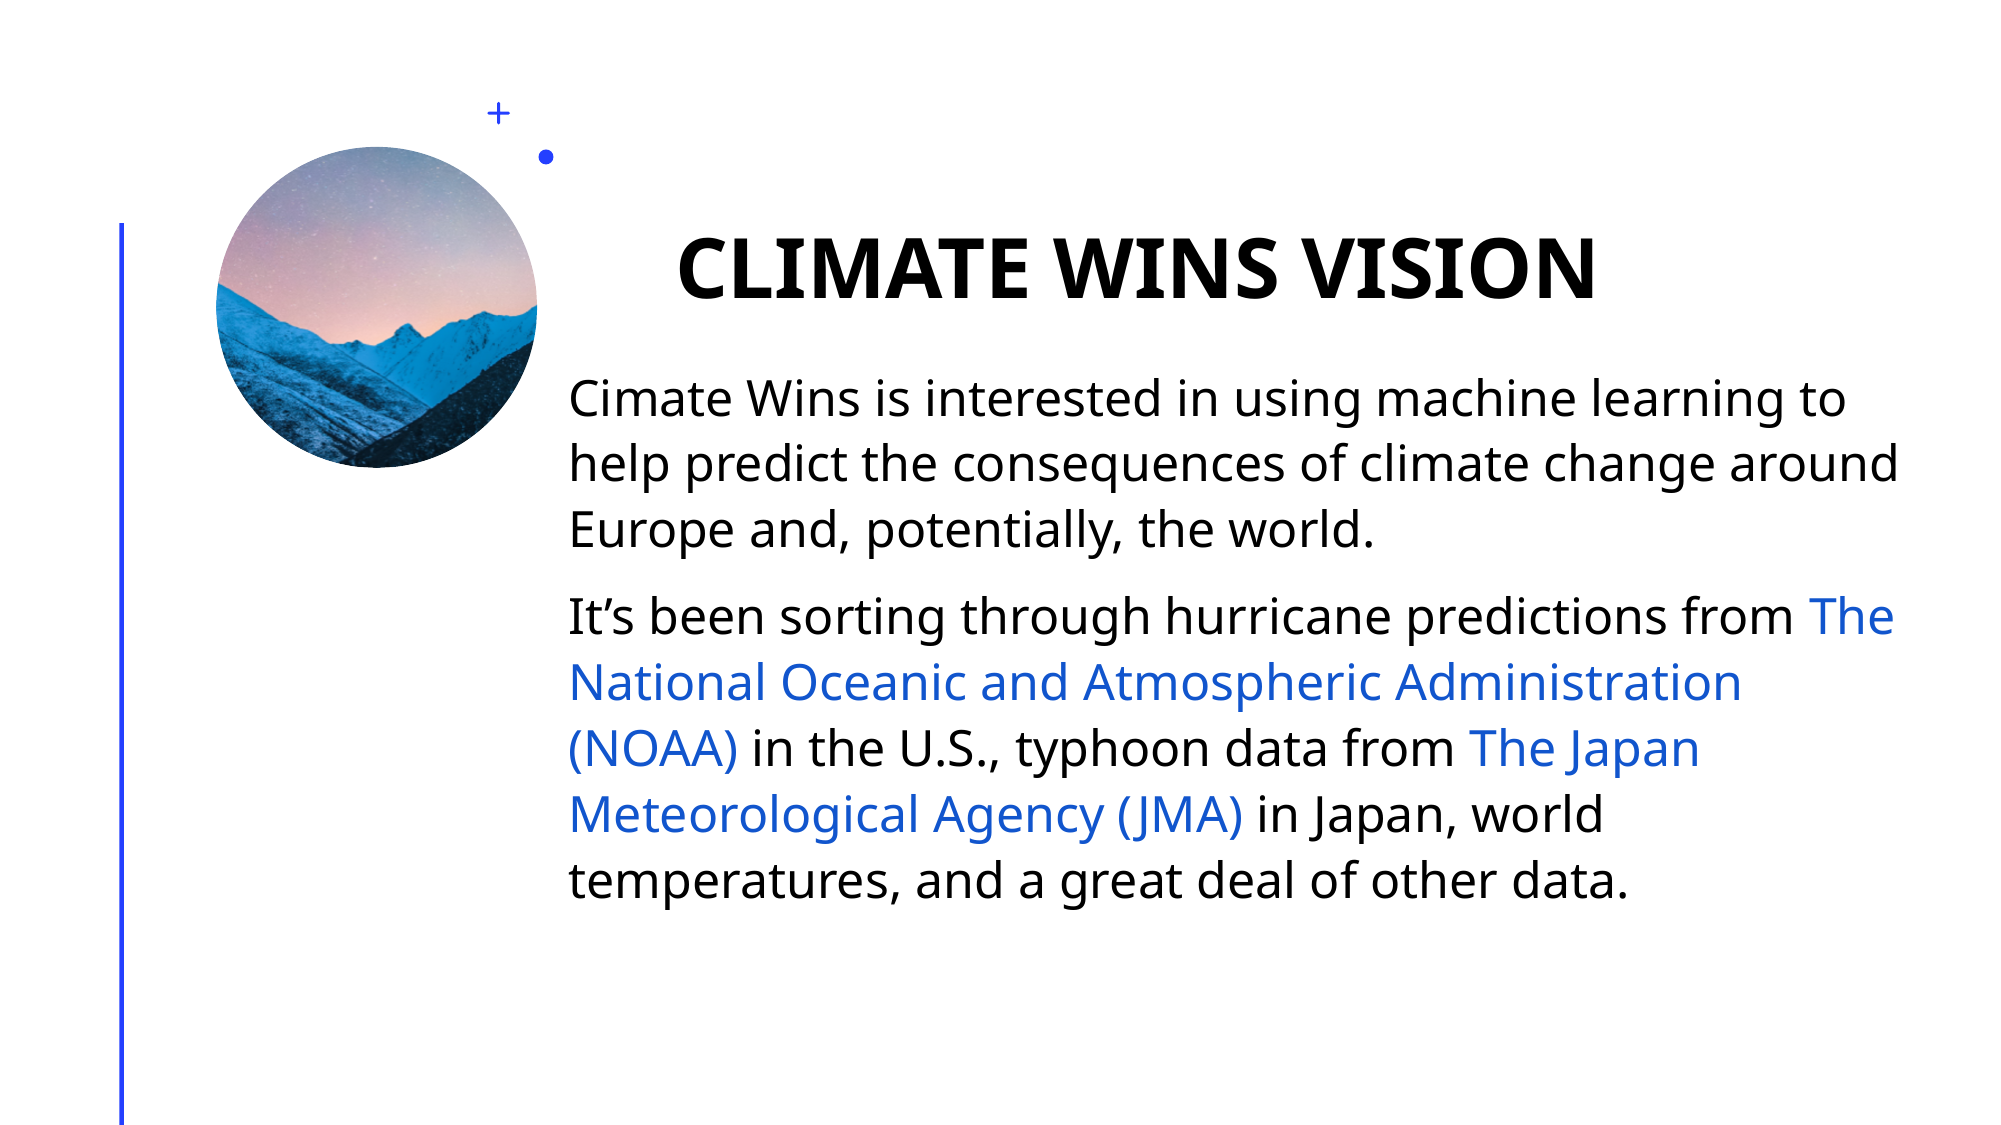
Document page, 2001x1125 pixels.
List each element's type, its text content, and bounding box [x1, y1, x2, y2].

picture [216, 146, 538, 468]
list Cimate Wins is interested in using machine learning to help predict the consequences of climate change around Europe and, potentially, the world. It’s been sorting through hurricane predictions from The National Oceanic and Atmospheric Administration (NOAA) in the U.S., typhoon data from The Japan Meteorological Agency (JMA) in Japan, world temperatures, and a great deal of other data. [568, 360, 1905, 1020]
title Climate wins vision [675, 104, 1905, 315]
